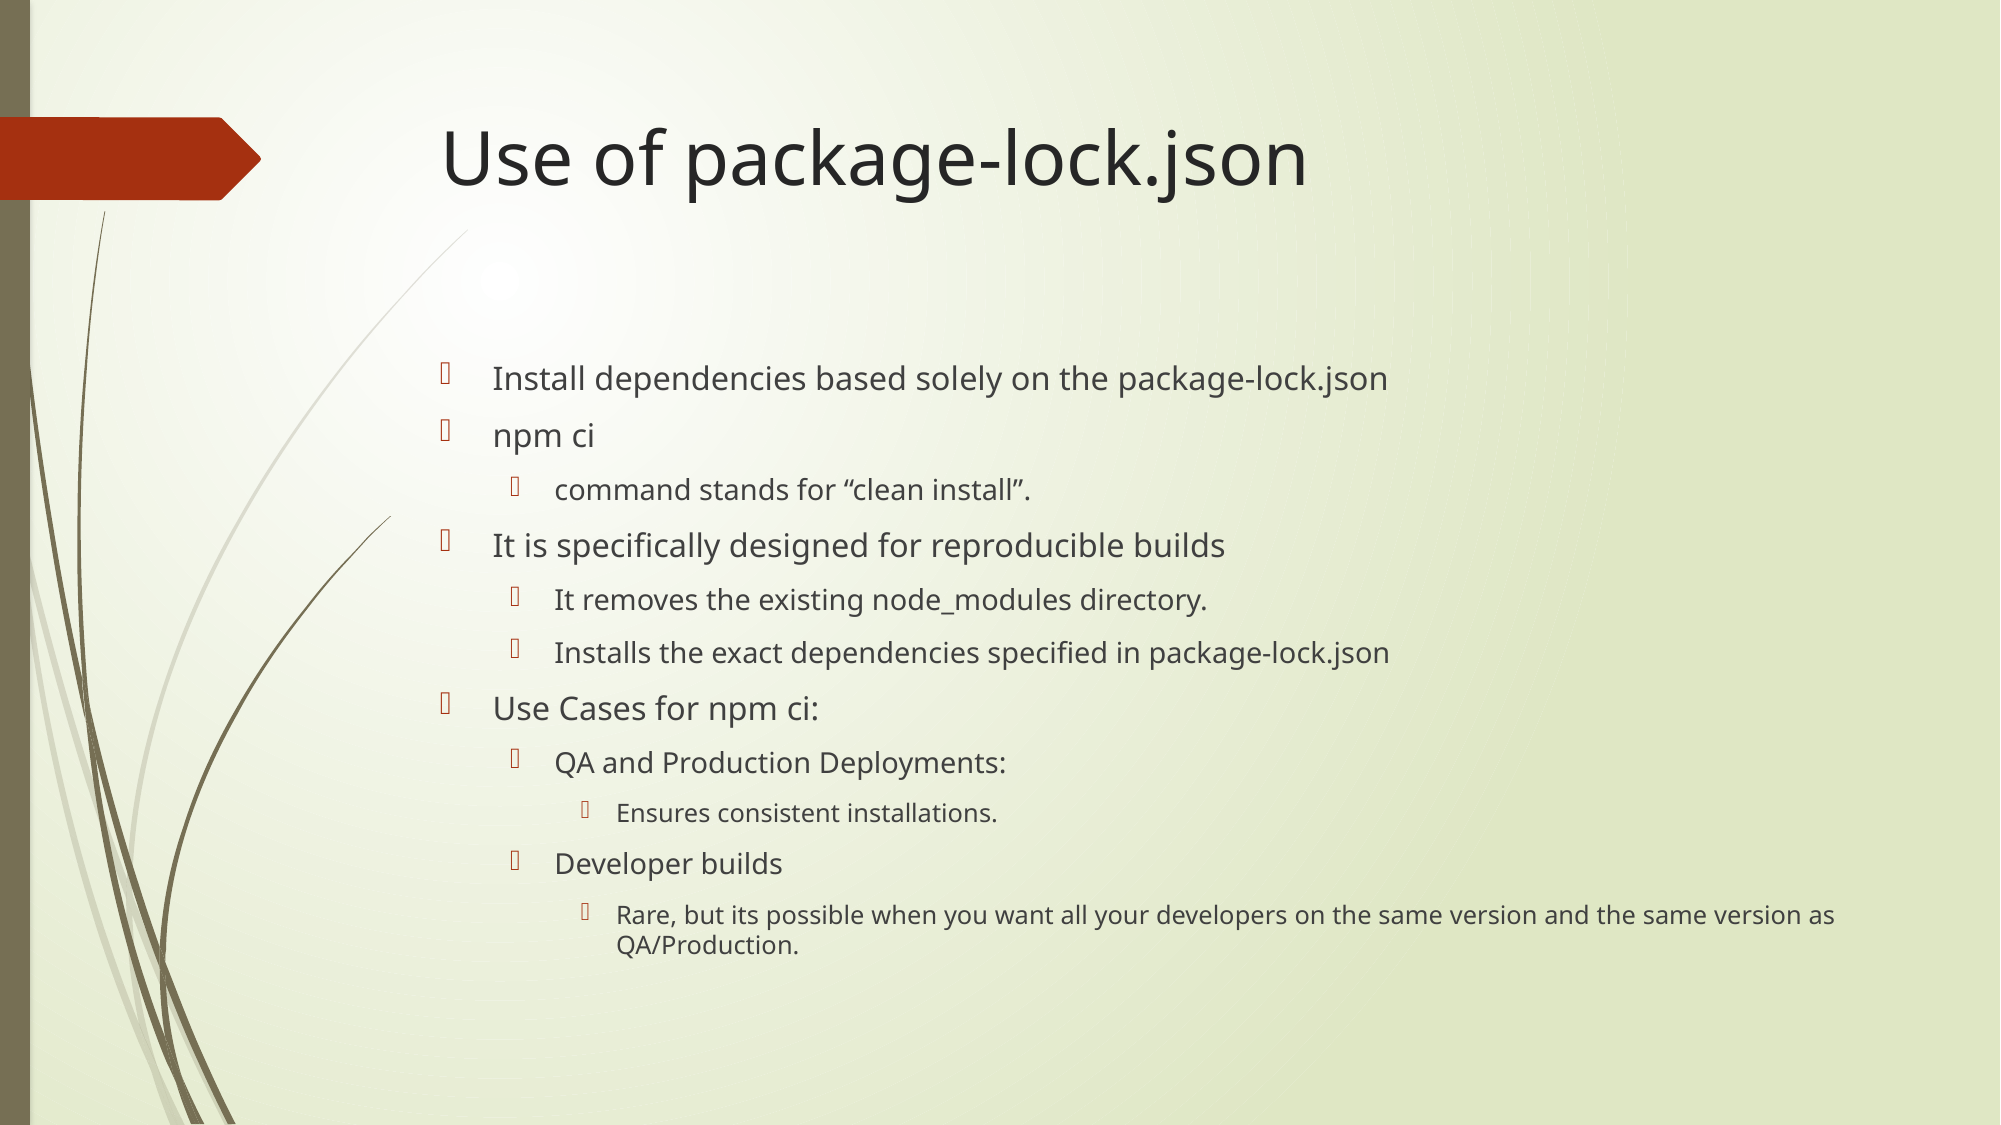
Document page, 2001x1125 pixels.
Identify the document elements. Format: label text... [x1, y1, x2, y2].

list Install dependencies based solely on the package-lock.json npm ci command stands for “clean install”. It is specifically designed for reproducible builds It removes the existing node_modules directory. Installs the exact dependencies specified in package-lock.json Use Cases for npm ci: QA and Production Deployments: Ensures consistent installations. Developer builds Rare, but its possible when you want all your developers on the same version and the same version as QA/Production. [424, 350, 1888, 970]
title Use of package-lock.json [425, 102, 1888, 313]
